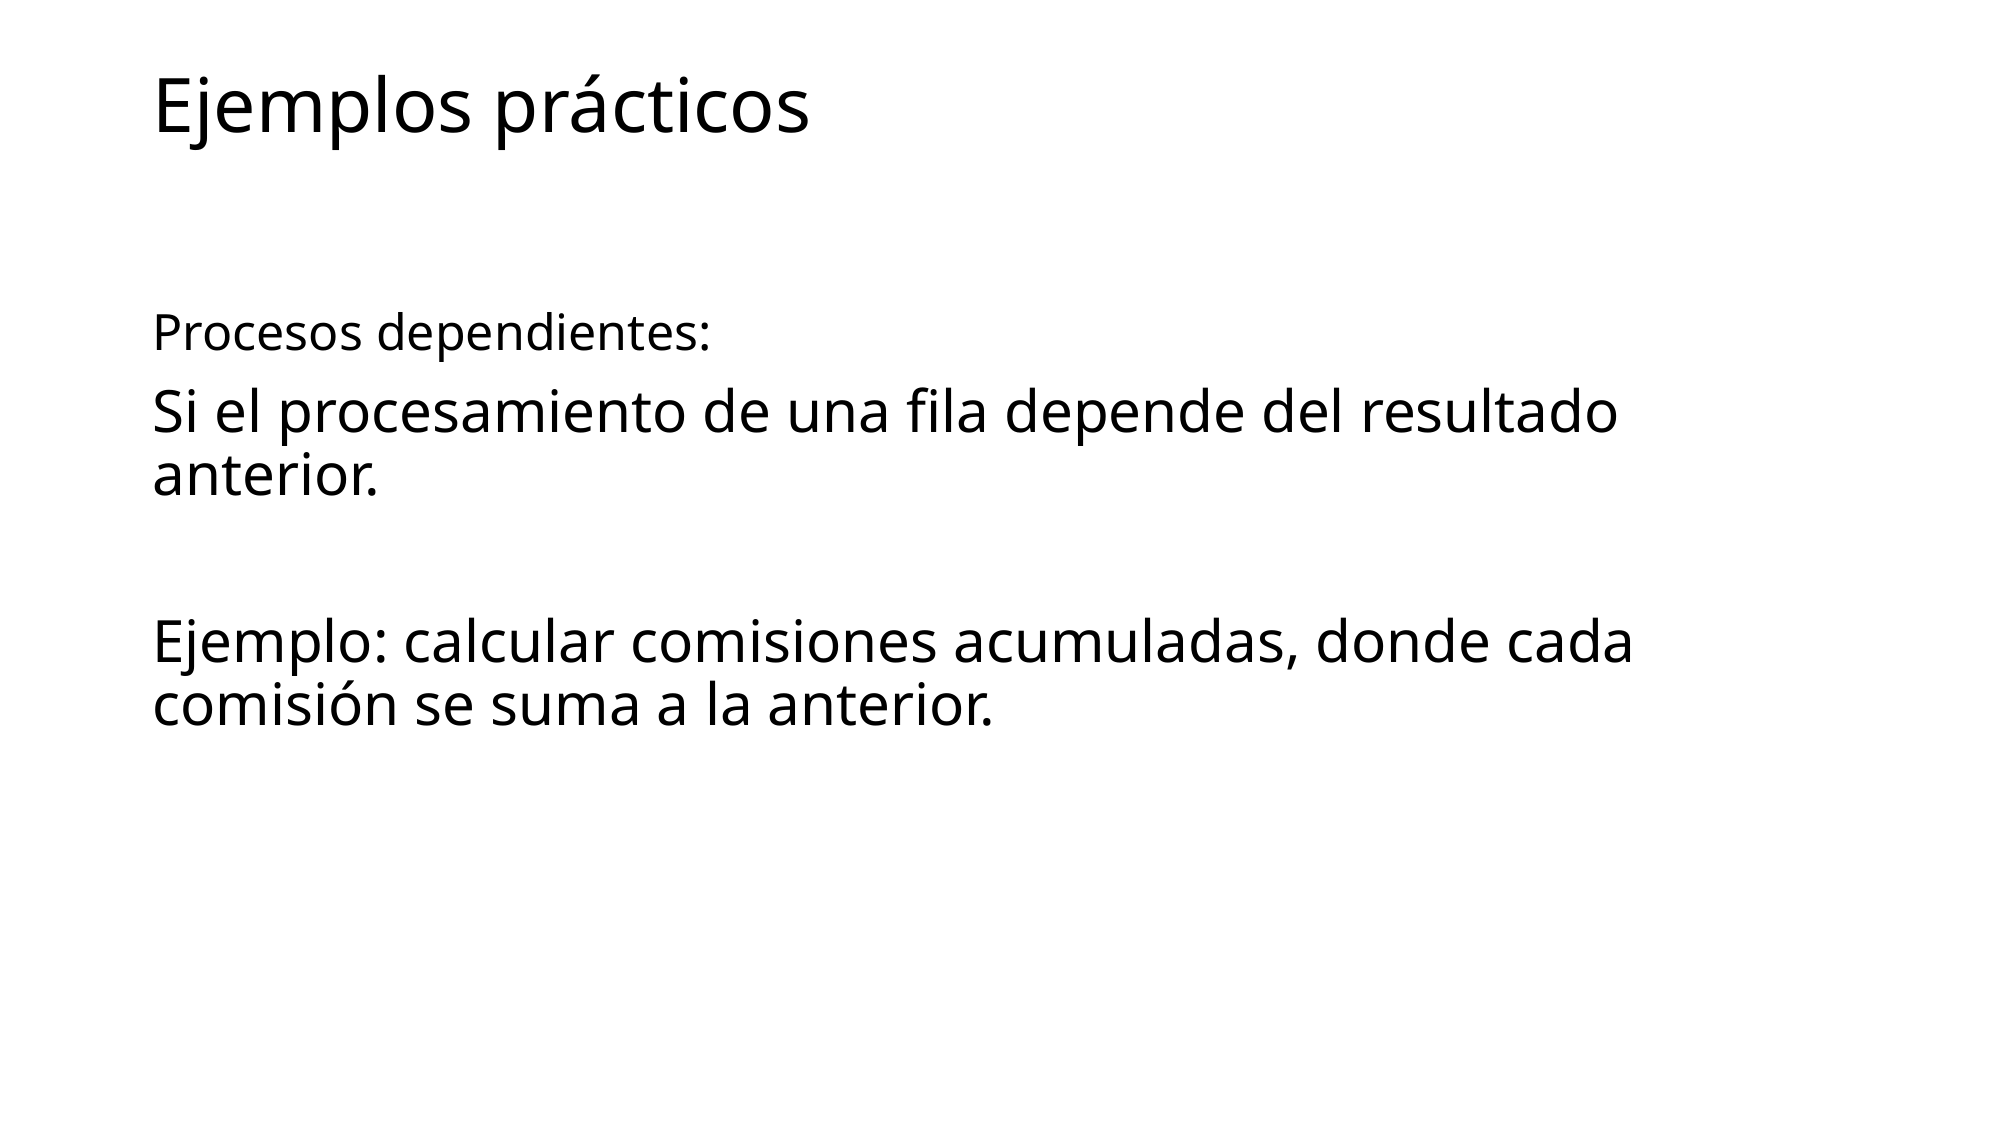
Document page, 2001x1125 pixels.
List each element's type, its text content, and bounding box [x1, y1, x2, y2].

list Procesos dependientes: Si el procesamiento de una fila depende del resultado anterior. Ejemplo: calcular comisiones acumuladas, donde cada comisión se suma a la anterior. [137, 299, 1863, 1014]
title Ejemplos prácticos [137, 59, 1863, 157]
